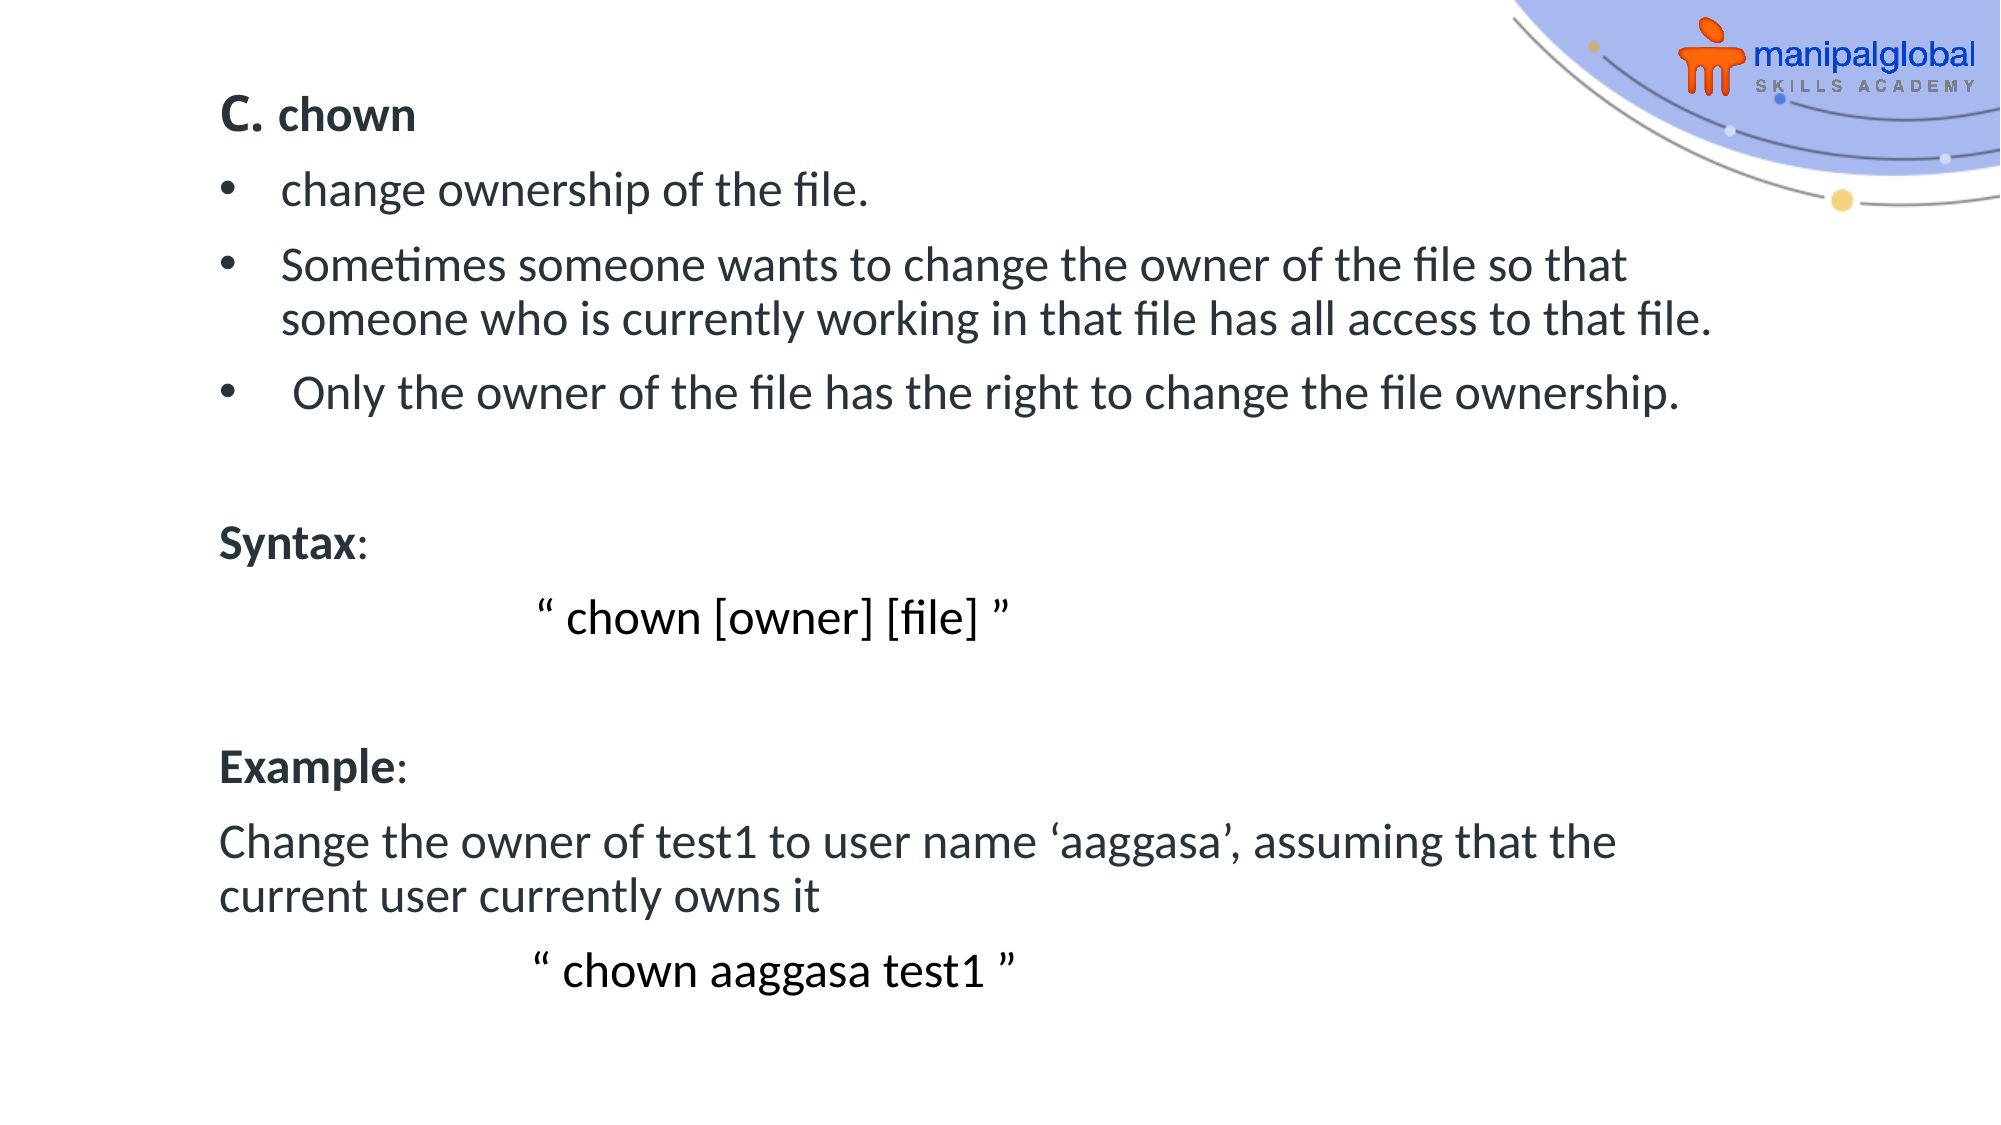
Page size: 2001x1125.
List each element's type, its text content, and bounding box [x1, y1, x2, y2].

subtitle C. chown change ownership of the file. Sometimes someone wants to change the owner of the file so that someone who is currently working in that file has all access to that file. Only the owner of the file has the right to change the file ownership. Syntax: “ chown [owner] [file] ” Example: Change the owner of test1 to user name ‘aaggasa’, assuming that the current user currently owns it “ chown aaggasa test1 ” [219, 88, 1775, 1037]
picture [0, 0, 2000, 1125]
